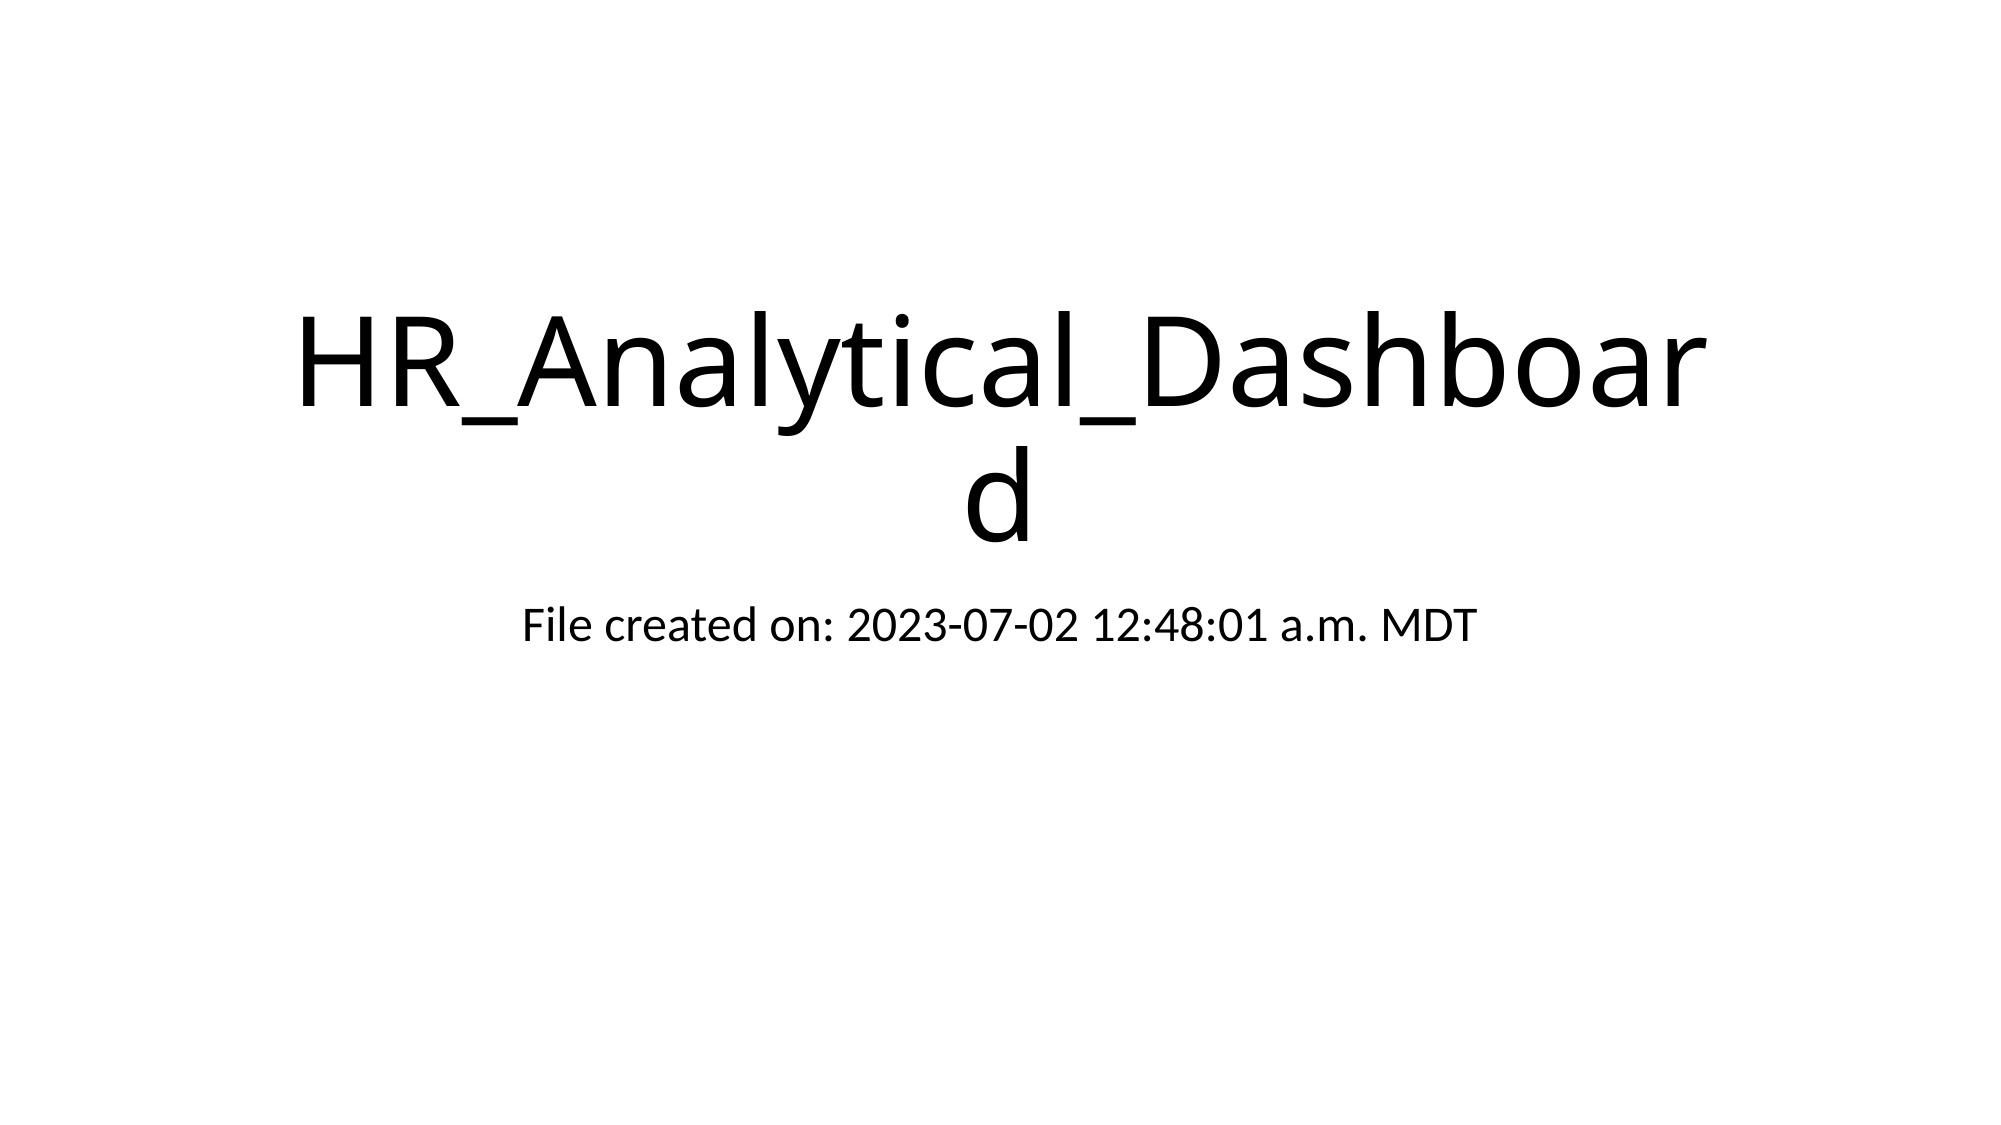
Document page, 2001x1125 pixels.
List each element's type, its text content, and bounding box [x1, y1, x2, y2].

title HR_Analytical_Dashboard [249, 184, 1750, 576]
subtitle File created on: 2023-07-02 12:48:01 a.m. MDT [249, 590, 1750, 863]
